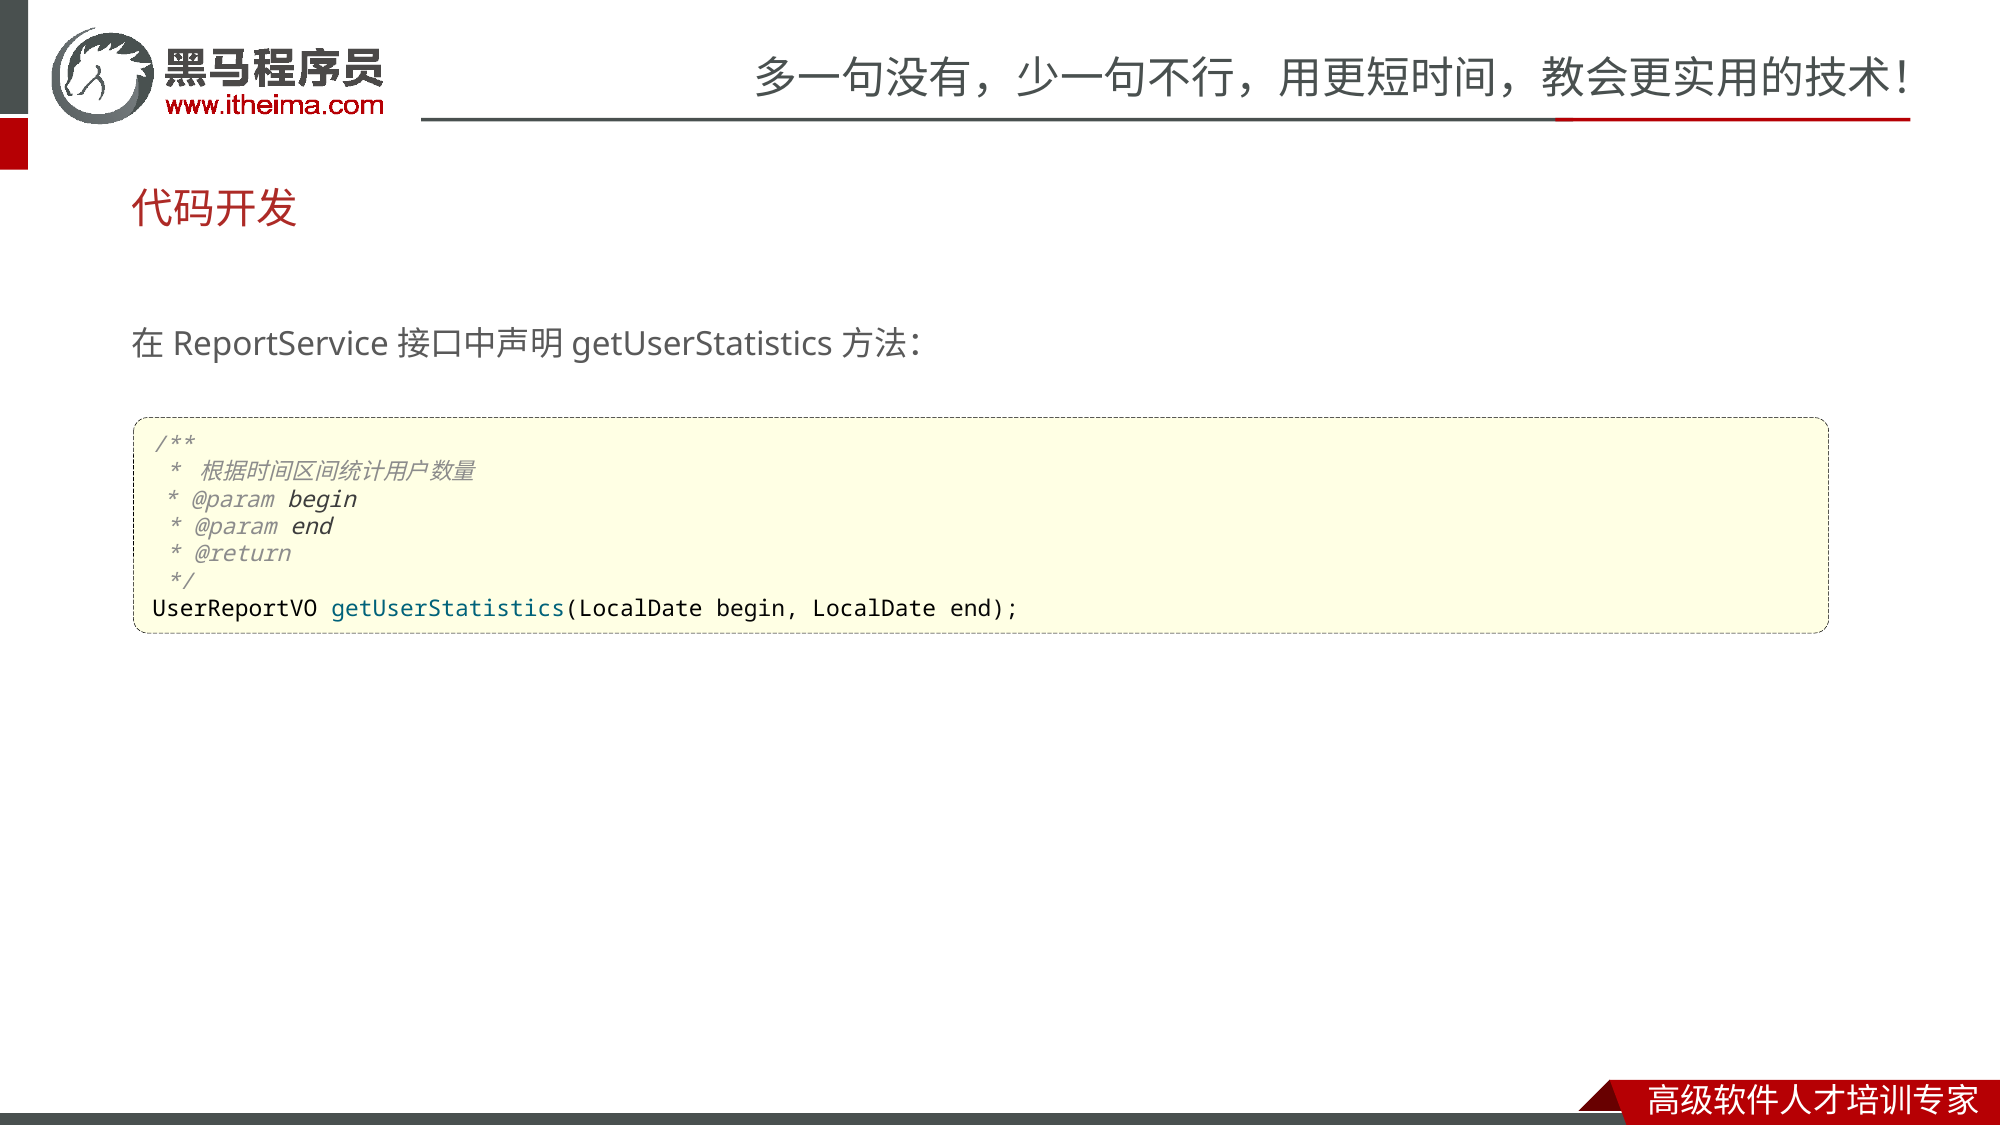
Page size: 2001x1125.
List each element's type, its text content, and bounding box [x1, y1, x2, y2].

picture [50, 26, 384, 125]
title 代码开发 [116, 164, 1872, 250]
text_box /** * 根据时间区间统计用户数量 * @param begin * @param end * @return */ UserReportVO getUserStatistics(LocalDate begin, LocalDate end); [133, 417, 1829, 634]
text_box 在ReportService接口中声明getUserStatistics方法： [116, 274, 1856, 370]
